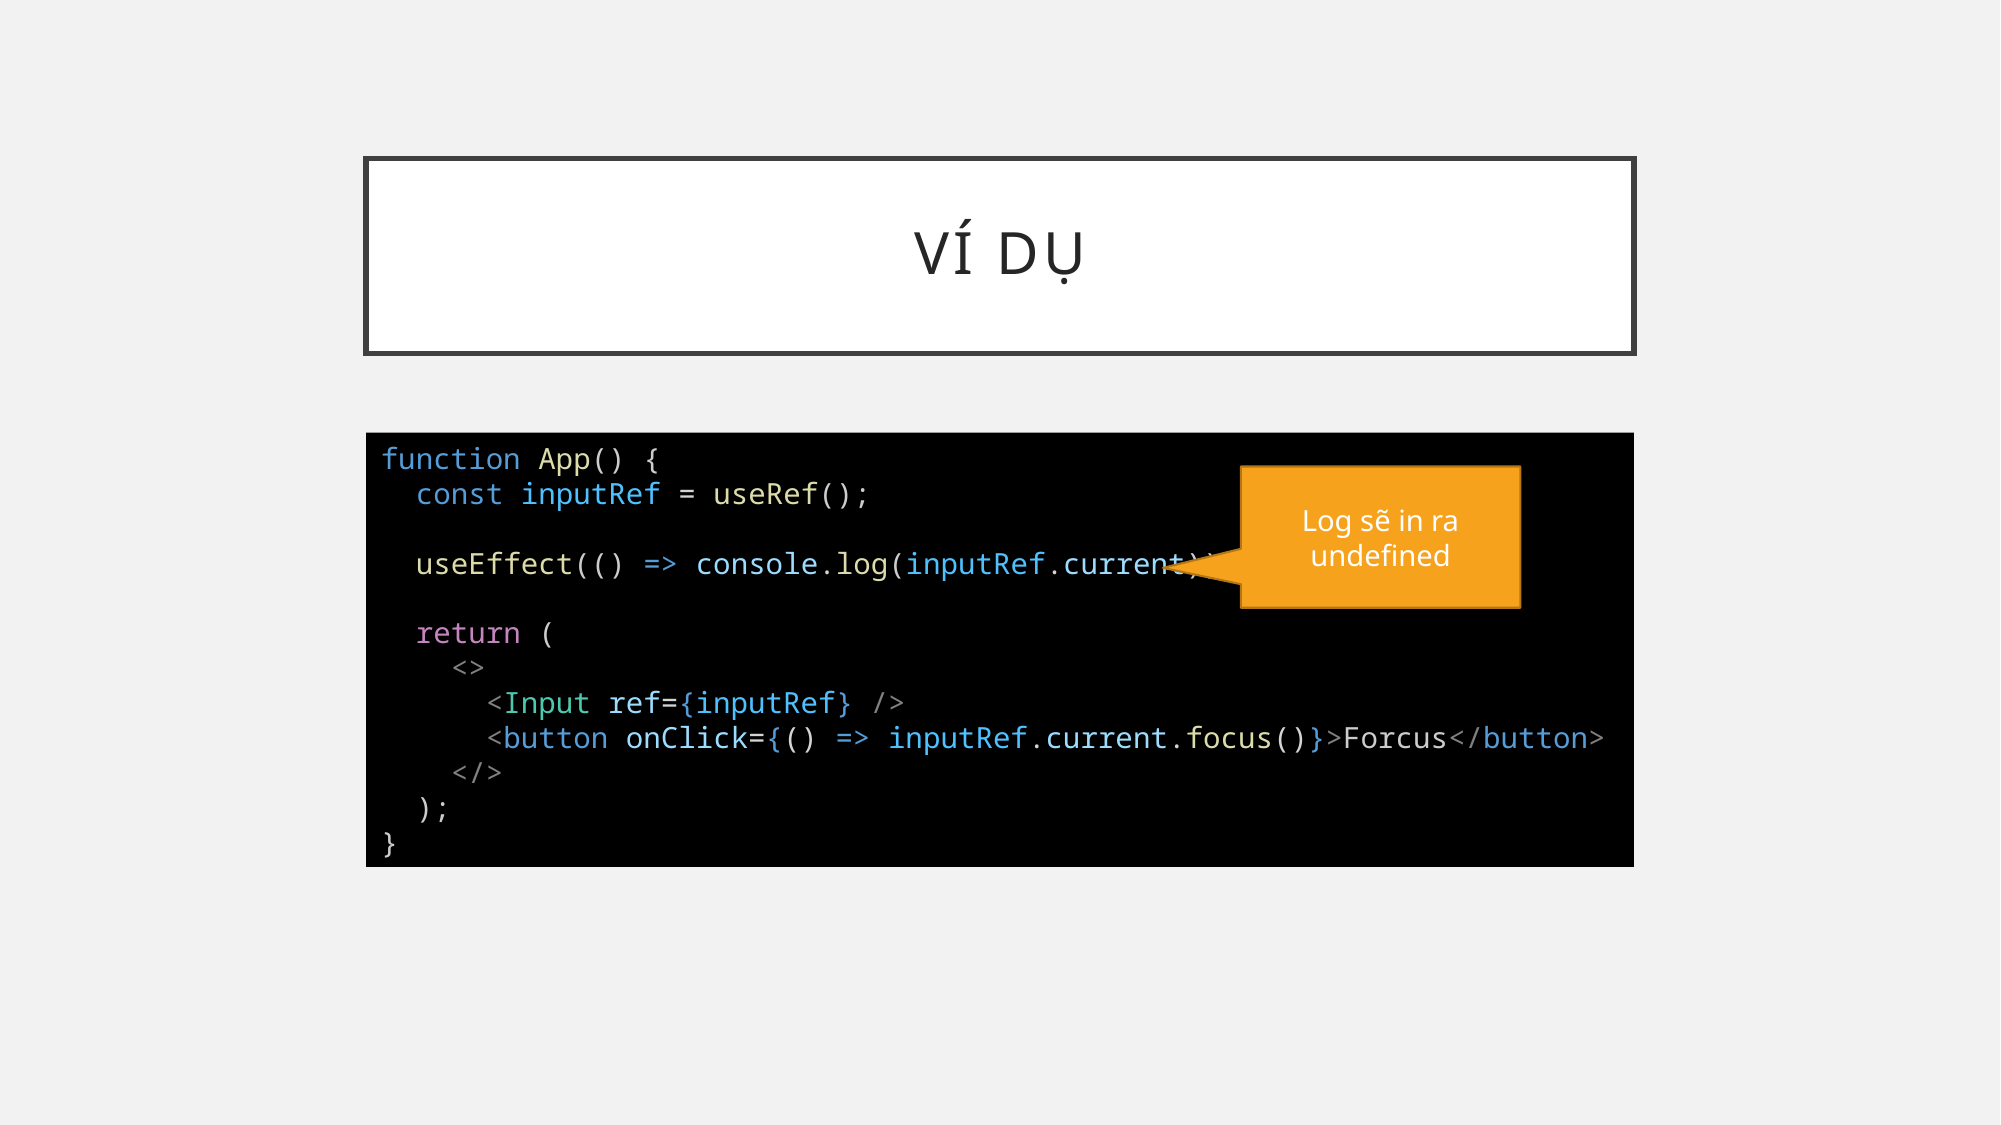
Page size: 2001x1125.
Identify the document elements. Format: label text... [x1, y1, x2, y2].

text_box function App() { const inputRef = useRef(); useEffect(() => console.log(inputRef.current)); return ( <> <Input ref={inputRef} /> <button onClick={() => inputRef.current.focus()}>Forcus</button> </> ); } [366, 432, 1634, 867]
title Ví dụ [363, 156, 1637, 356]
text_box Log sẽ in ra undefined [1161, 465, 1522, 609]
